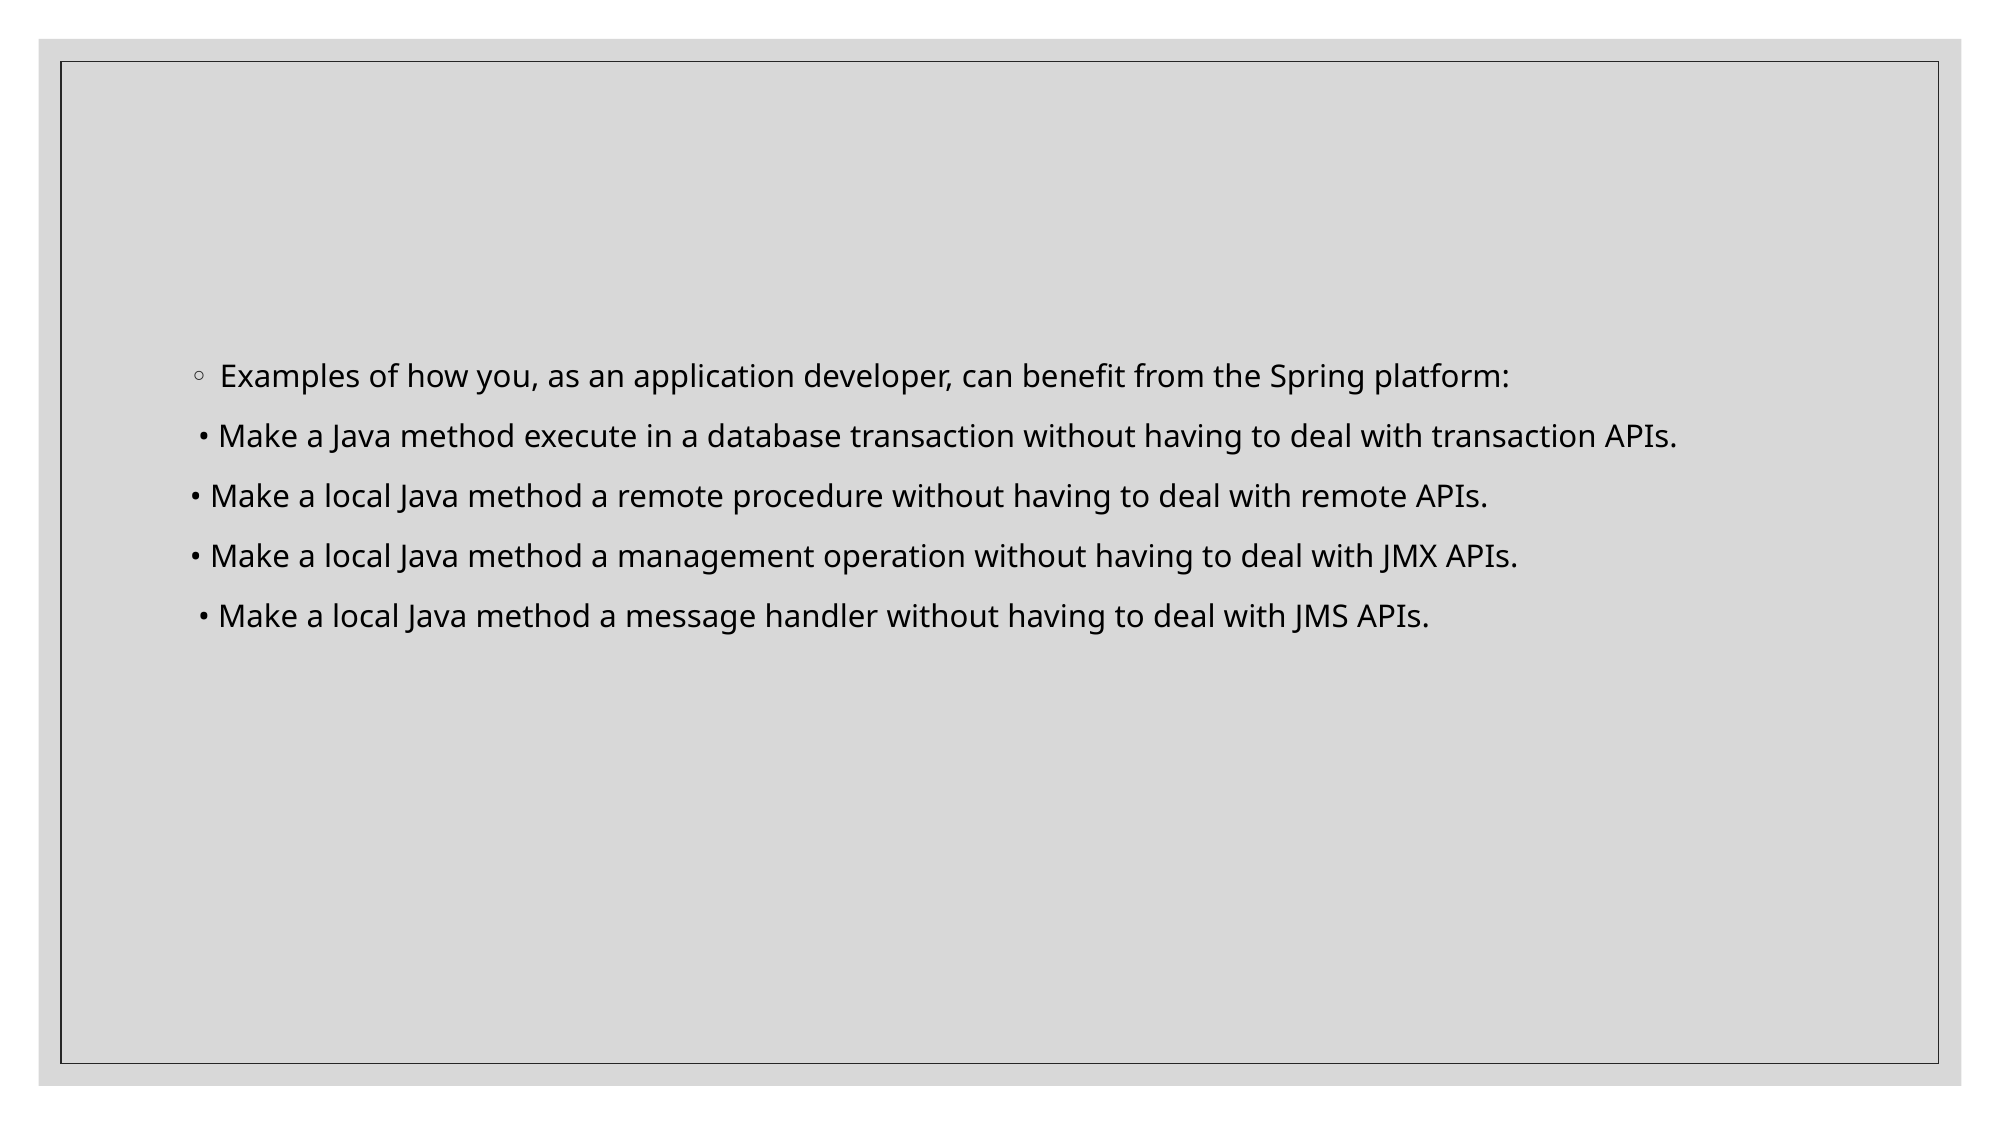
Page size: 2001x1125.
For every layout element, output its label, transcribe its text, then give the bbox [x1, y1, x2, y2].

list Examples of how you, as an application developer, can benefit from the Spring platform: • Make a Java method execute in a database transaction without having to deal with transaction APIs. • Make a local Java method a remote procedure without having to deal with remote APIs. • Make a local Java method a management operation without having to deal with JMX APIs. • Make a local Java method a message handler without having to deal with JMS APIs. [174, 345, 1825, 977]
